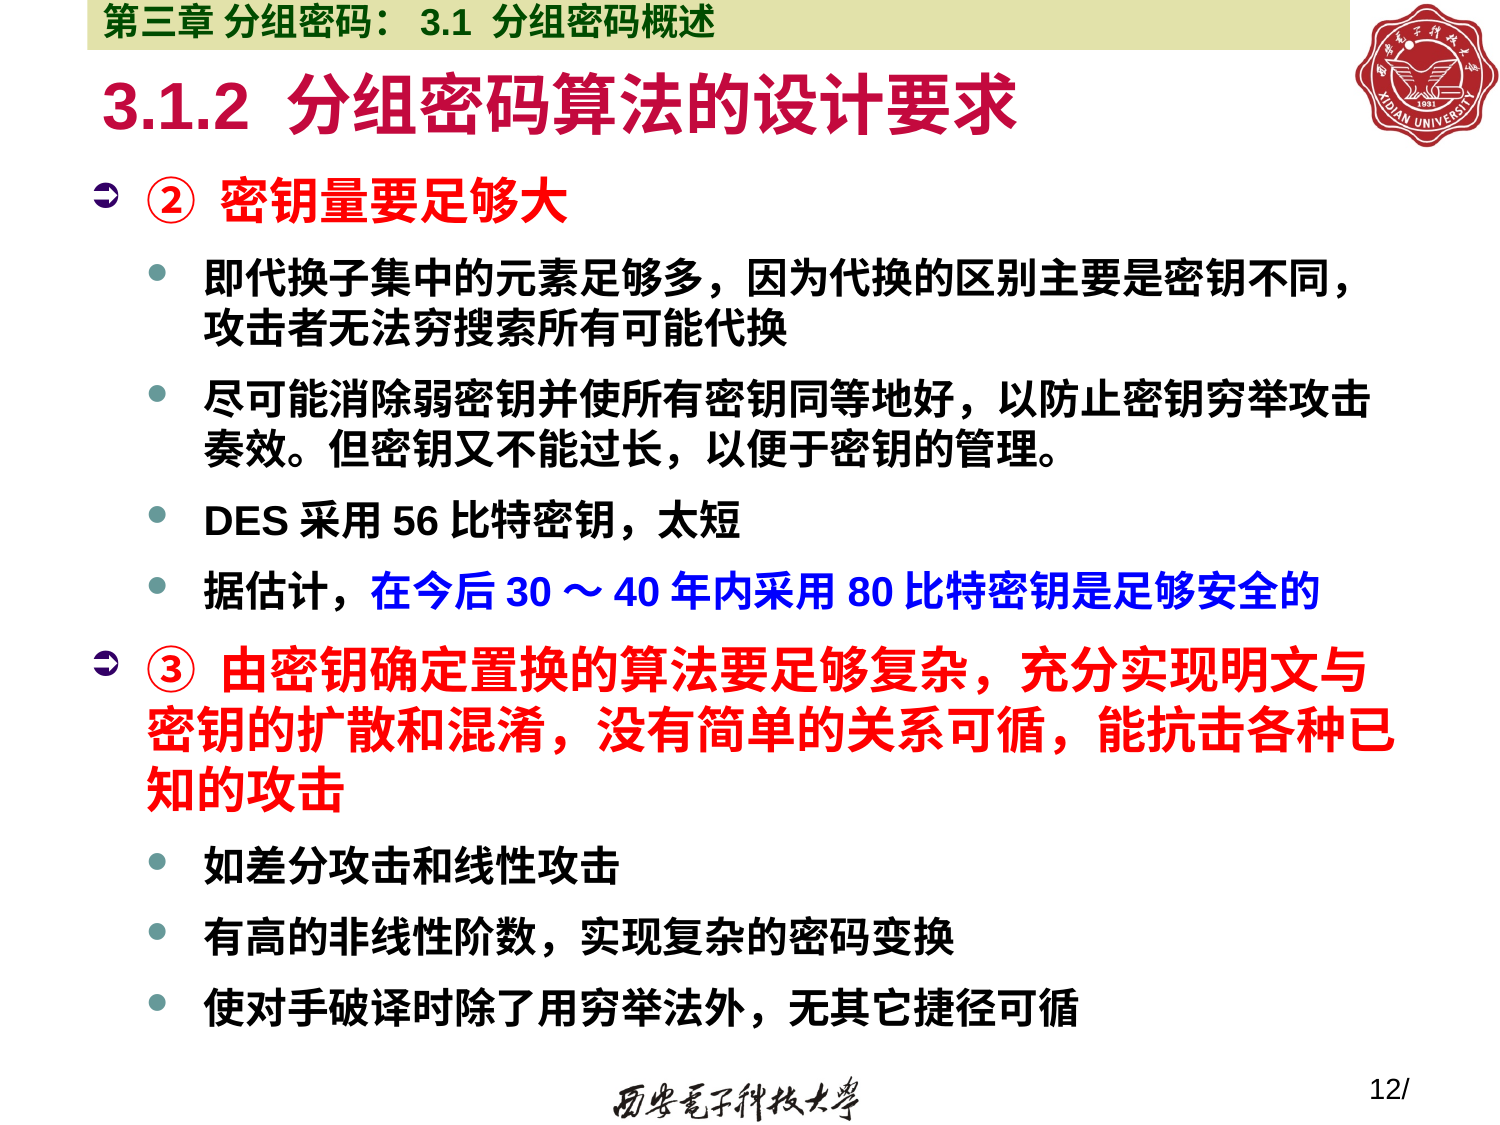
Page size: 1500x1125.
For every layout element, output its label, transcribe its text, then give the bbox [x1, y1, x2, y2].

list ② 密钥量要足够大 即代换子集中的元素足够多，因为代换的区别主要是密钥不同，攻击者无法穷搜索所有可能代换 尽可能消除弱密钥并使所有密钥同等地好，以防止密钥穷举攻击奏效。但密钥又不能过长，以便于密钥的管理。 DES采用56比特密钥，太短 据估计，在今后30～40年内采用80比特密钥是足够安全的 ③ 由密钥确定置换的算法要足够复杂，充分实现明文与密钥的扩散和混淆，没有简单的关系可循，能抗击各种已知的攻击 如差分攻击和线性攻击 有高的非线性阶数，实现复杂的密码变换 使对手破译时除了用穷举法外，无其它捷径可循 [74, 162, 1426, 1063]
text_box 第三章 分组密码：3.1 分组密码概述 [87, 0, 1350, 50]
picture [1350, 0, 1500, 150]
title 3.1.2 分组密码算法的设计要求 [87, 62, 1351, 151]
slide_number 12/ [1212, 1062, 1426, 1113]
picture [612, 1076, 863, 1125]
